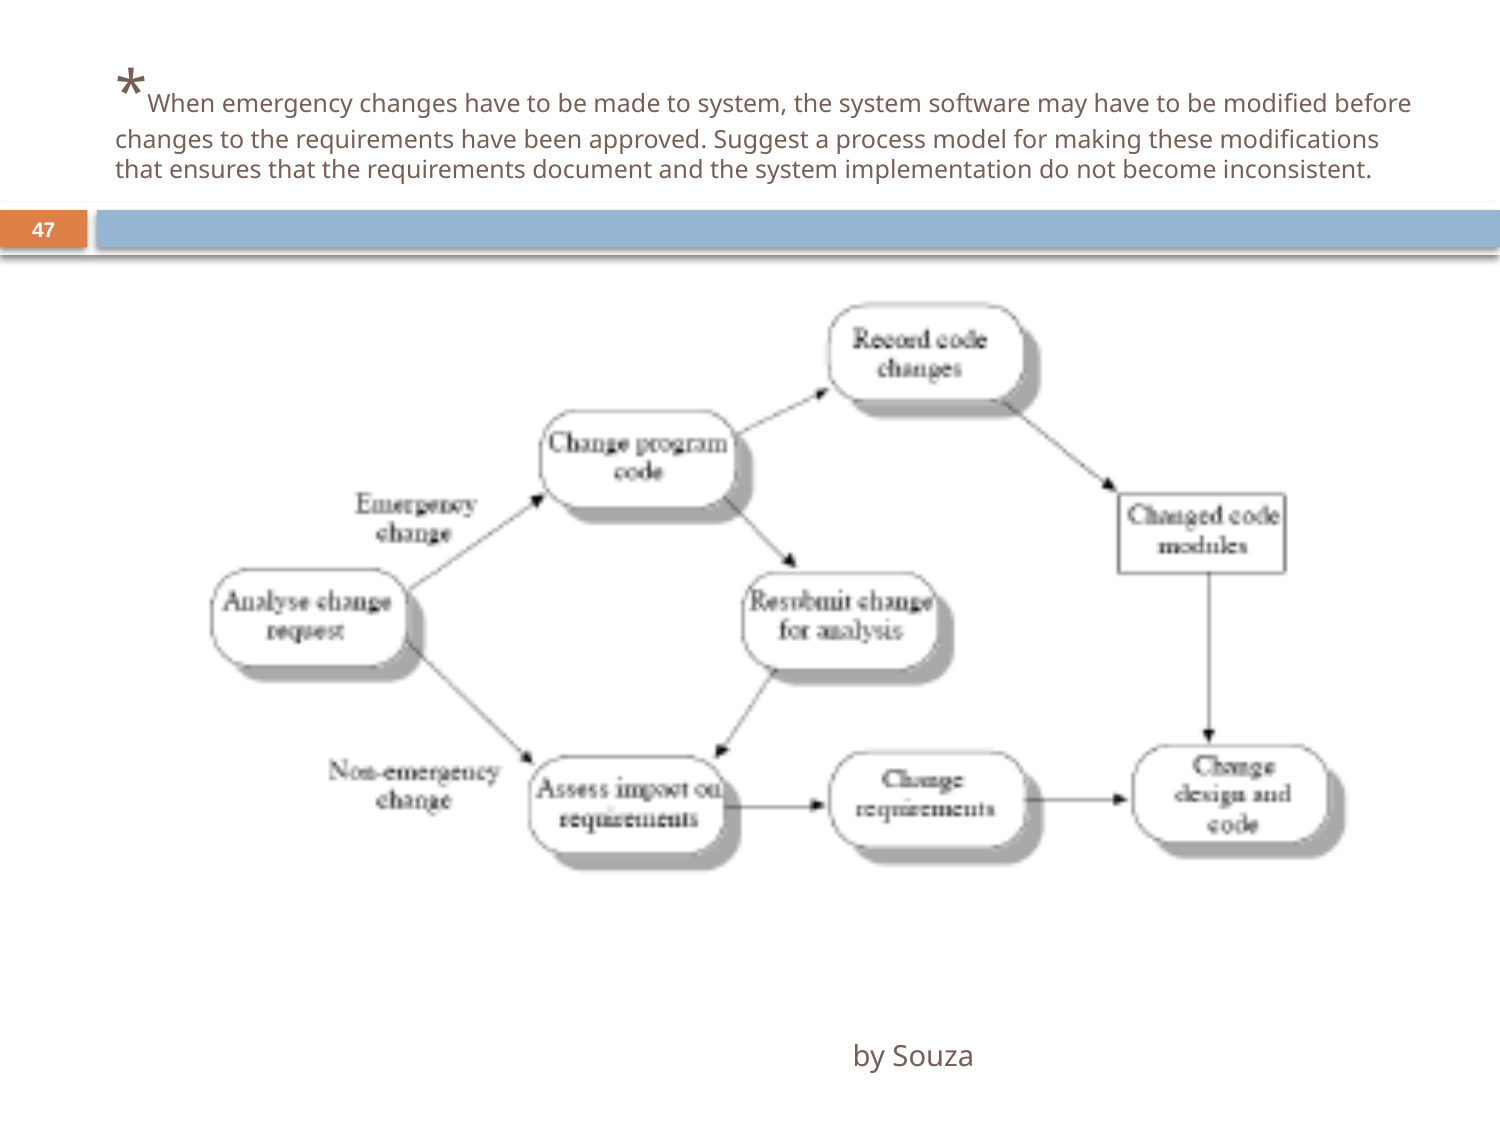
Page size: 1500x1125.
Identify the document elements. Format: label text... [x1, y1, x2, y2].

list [149, 274, 1397, 926]
title *When emergency changes have to be made to system, the system software may have to be modified before changes to the requirements have been approved. Suggest a process model for making these modifications that ensures that the requirements document and the system implementation do not become inconsistent. [100, 37, 1438, 200]
footer by Souza [99, 1024, 990, 1085]
slide_number 47 [0, 208, 88, 249]
